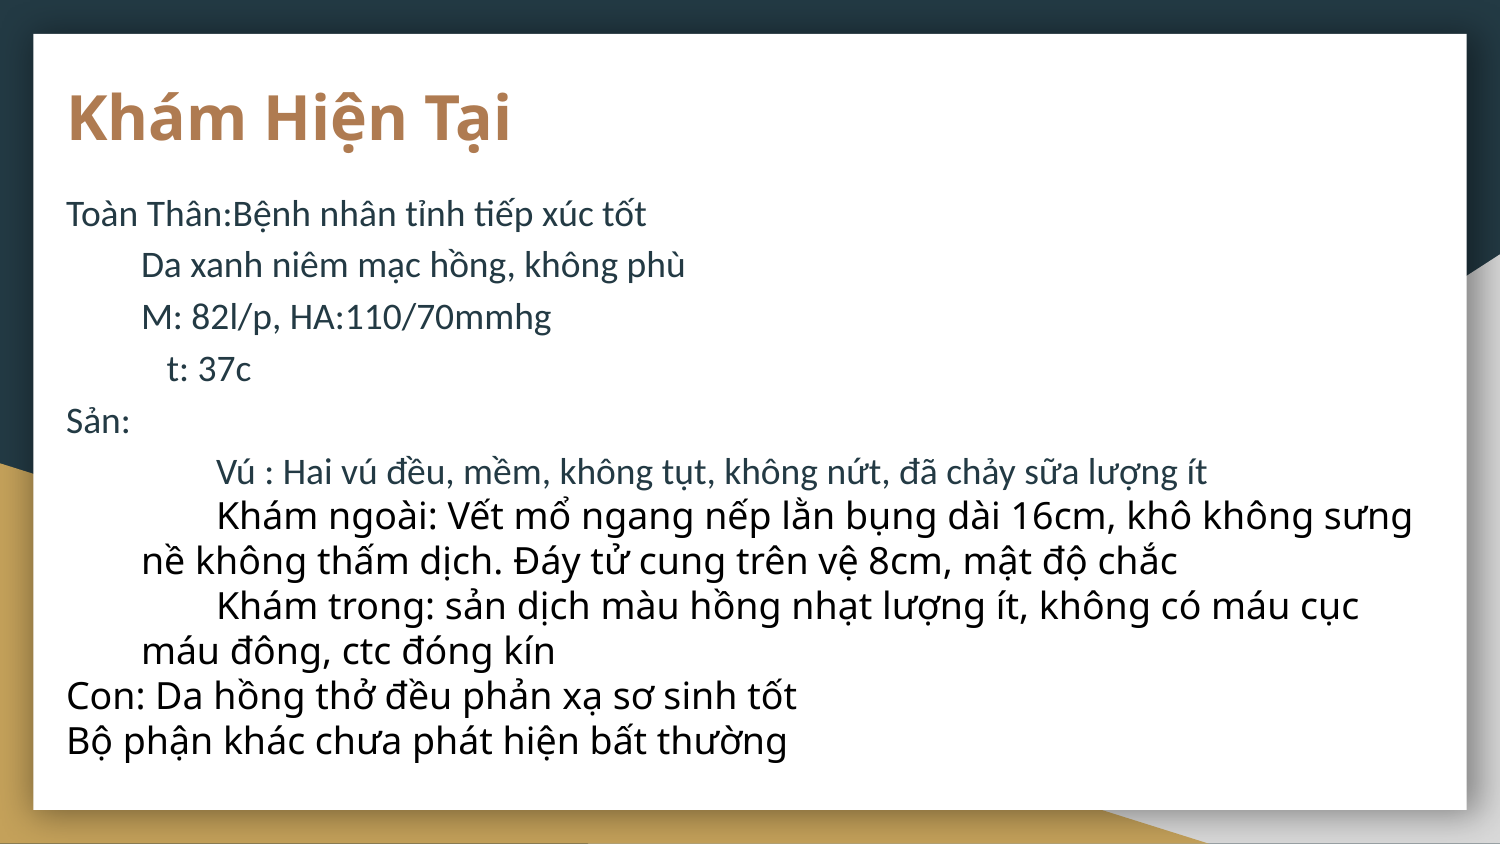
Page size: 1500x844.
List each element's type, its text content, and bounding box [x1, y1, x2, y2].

title Khám Hiện Tại [51, 63, 1449, 166]
list Toàn Thân:Bệnh nhân tỉnh tiếp xúc tốt Da xanh niêm mạc hồng, không phù M: 82l/p, HA:110/70mmhg t: 37c Sản: Vú : Hai vú đều, mềm, không tụt, không nứt, đã chảy sữa lượng ít Khám ngoài: Vết mổ ngang nếp lằn bụng dài 16cm, khô không sưng nề không thấm dịch. Đáy tử cung trên vệ 8cm, mật độ chắc Khám trong: sản dịch màu hồng nhạt lượng ít, không có máu cục máu đông, ctc đóng kín Con: Da hồng thở đều phản xạ sơ sinh tốt Bộ phận khác chưa phát hiện bất thường [51, 166, 1449, 844]
